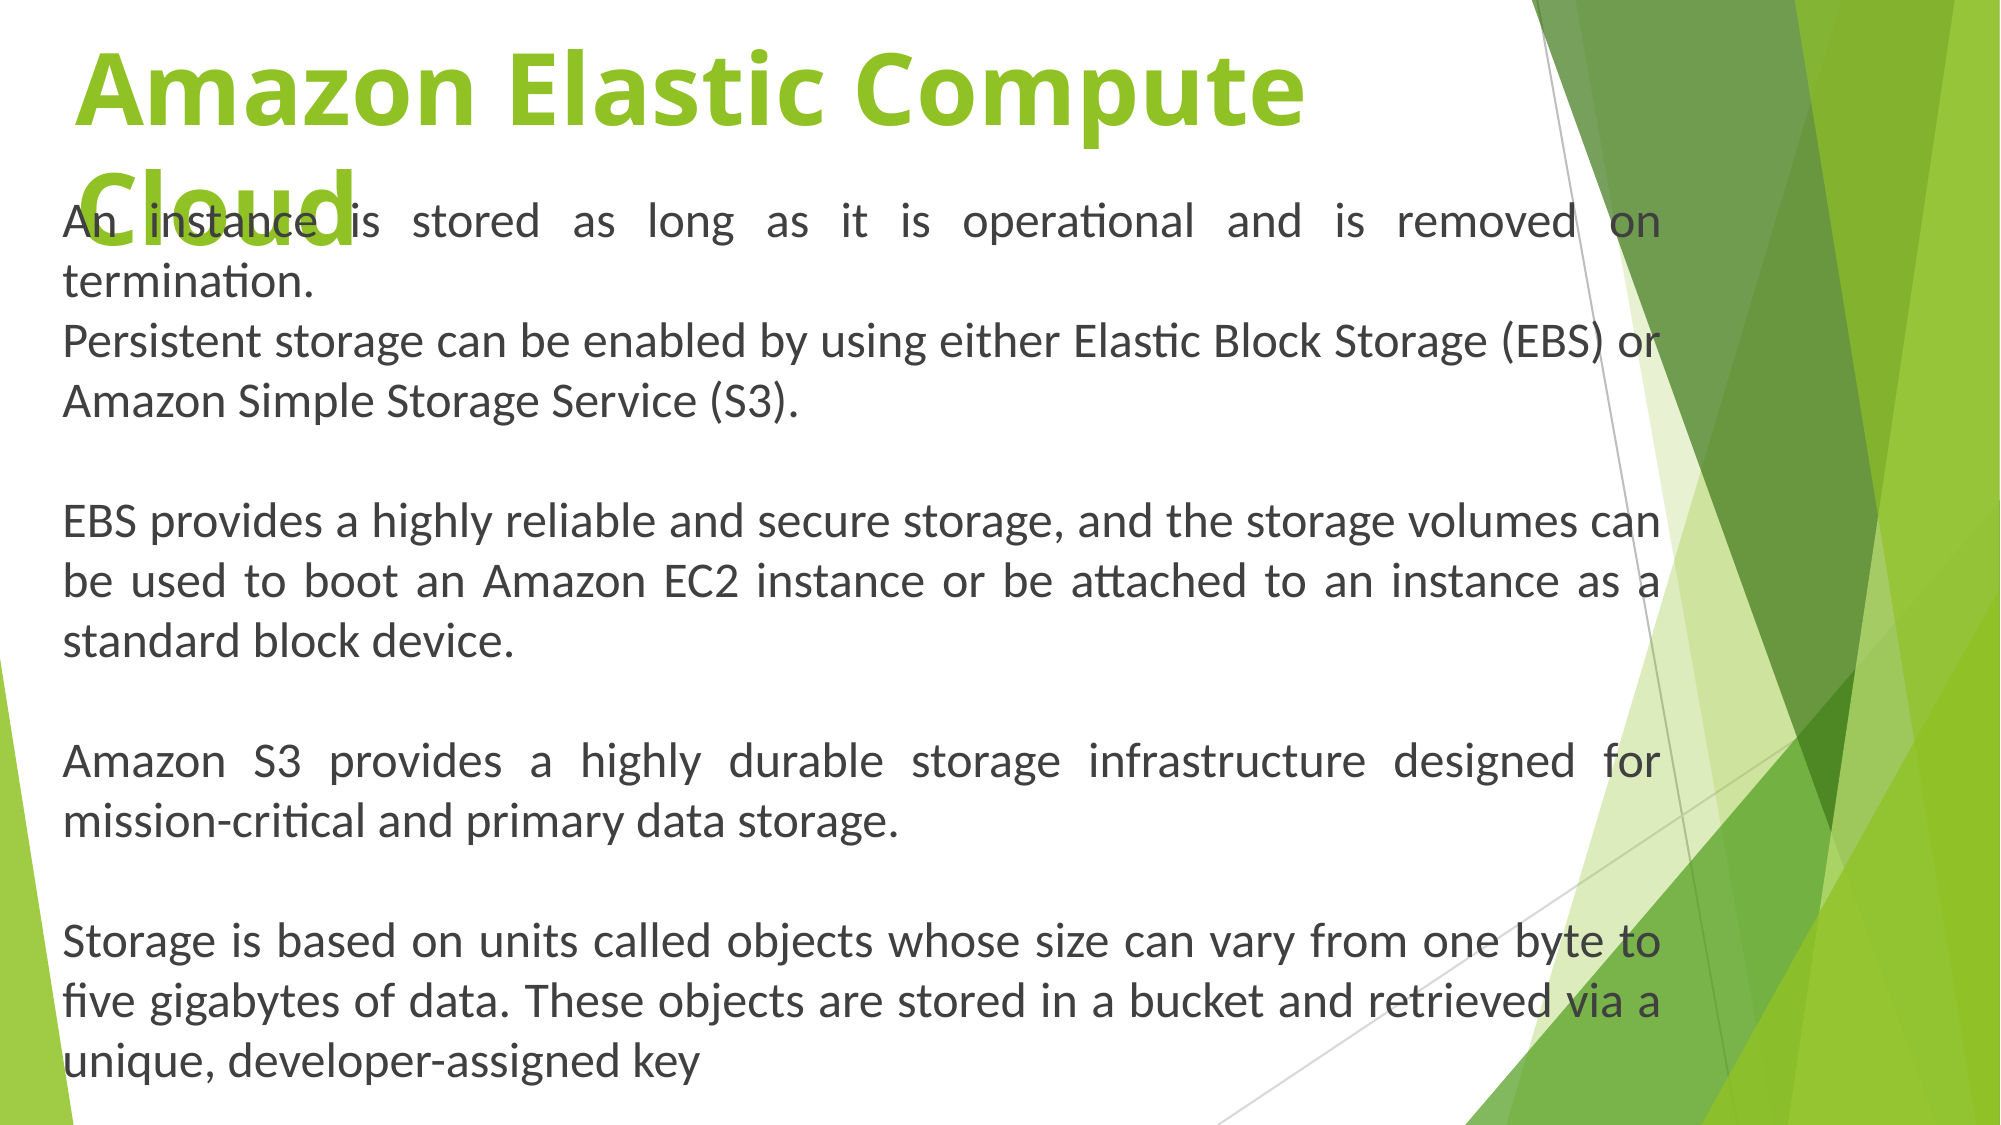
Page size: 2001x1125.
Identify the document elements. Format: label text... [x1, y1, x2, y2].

list An instance is stored as long as it is operational and is removed on termination. Persistent storage can be enabled by using either Elastic Block Storage (EBS) or Amazon Simple Storage Service (S3). EBS provides a highly reliable and secure storage, and the storage volumes can be used to boot an Amazon EC2 instance or be attached to an instance as a standard block device. Amazon S3 provides a highly durable storage infrastructure designed for mission-critical and primary data storage. Storage is based on units called objects whose size can vary from one byte to five gigabytes of data. These objects are stored in a bucket and retrieved via a unique, developer-assigned key [62, 187, 1663, 1097]
title Amazon Elastic Compute Cloud [75, 24, 1575, 138]
